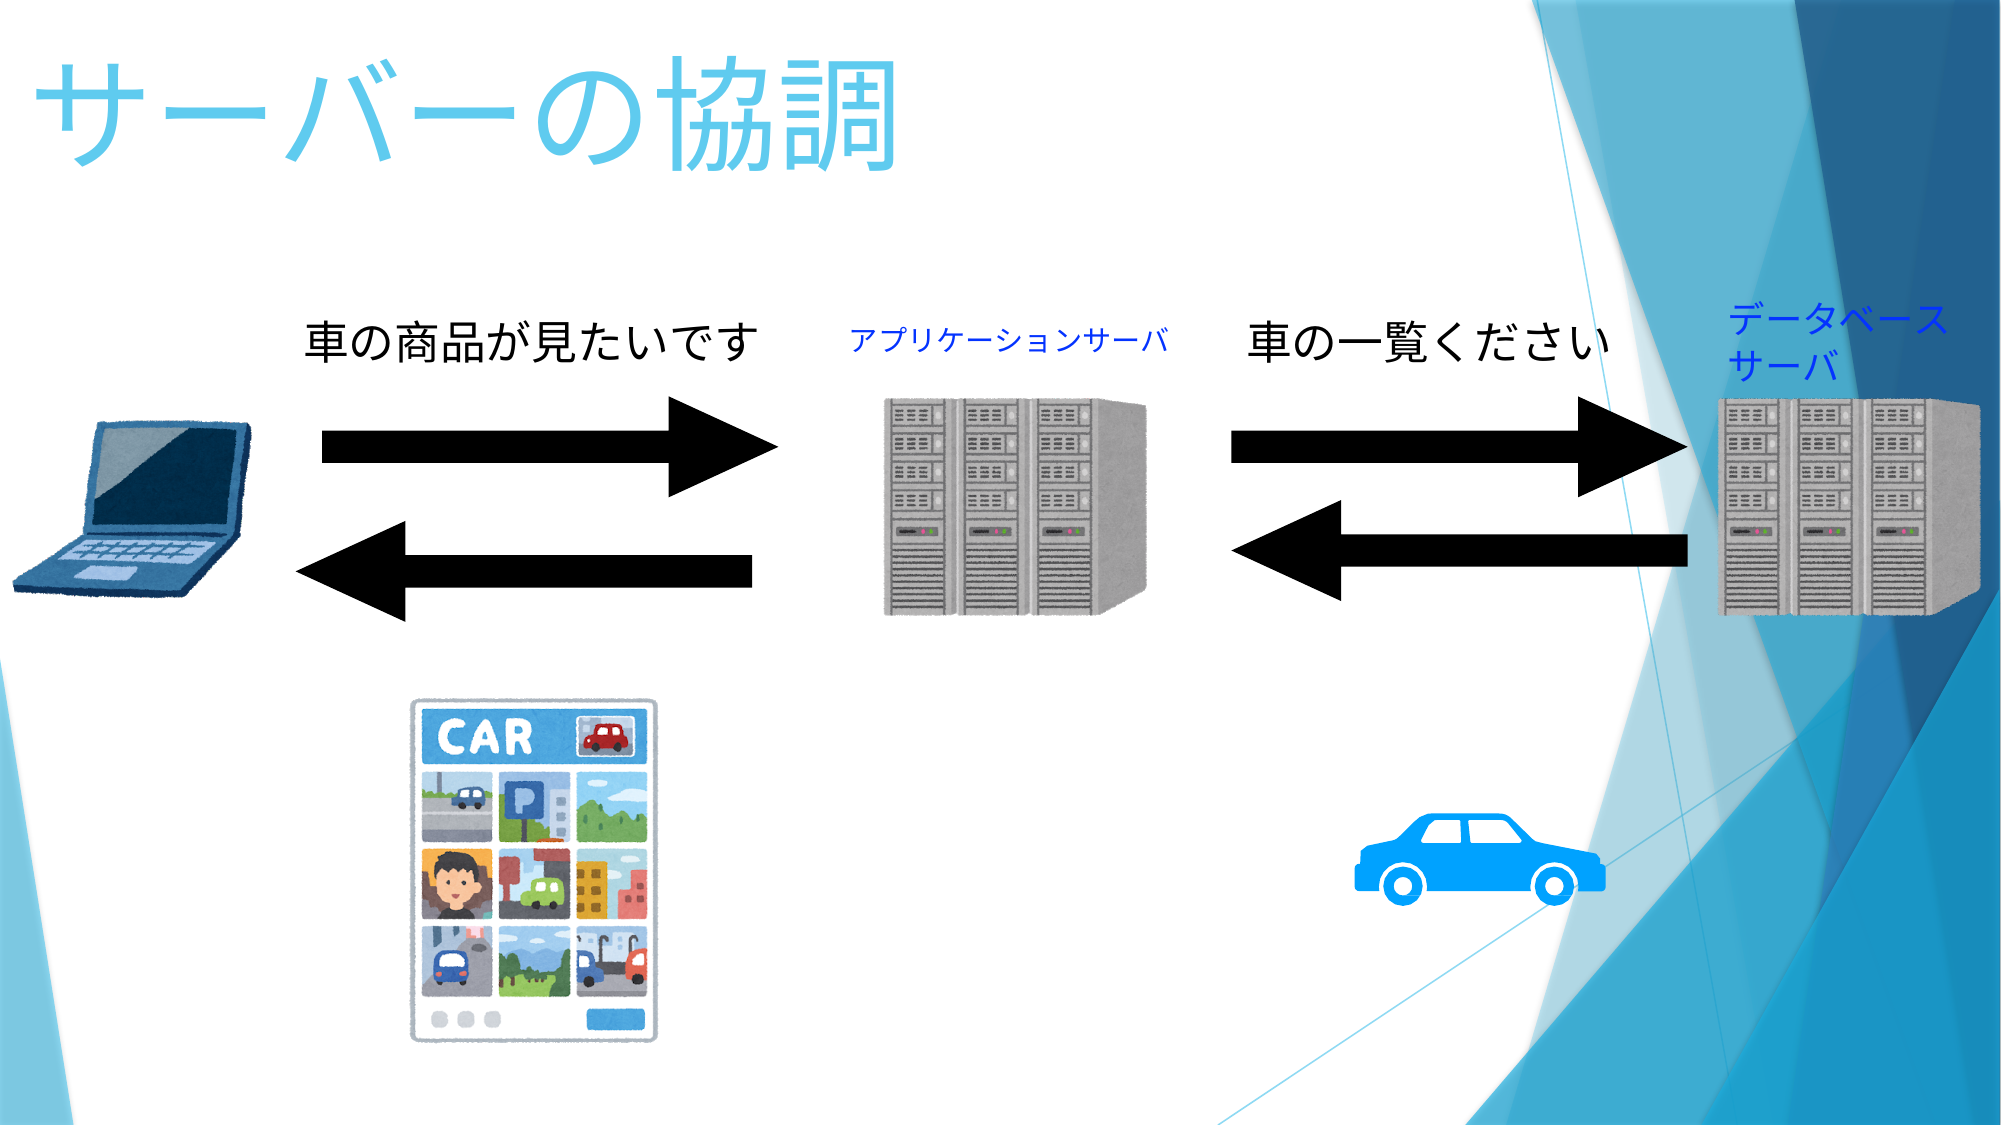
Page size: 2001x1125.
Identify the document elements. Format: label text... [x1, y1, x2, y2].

text_box [1383, 866, 1423, 906]
picture [7, 412, 259, 612]
picture [392, 691, 677, 1048]
text_box [322, 396, 779, 498]
picture [873, 379, 1158, 645]
text_box [1534, 866, 1575, 906]
text_box データベース サーバ [1725, 293, 1970, 378]
text_box [1231, 396, 1688, 498]
text_box [1231, 500, 1688, 602]
text_box [1354, 813, 1606, 892]
text_box 車の一覧ください [1243, 311, 1615, 369]
text_box アプリケーションサーバ [846, 320, 1171, 358]
text_box [295, 520, 753, 622]
text_box 車の商品が見たいです [301, 311, 763, 369]
picture [1707, 379, 1992, 645]
title サーバーの協調 [14, 28, 1425, 246]
